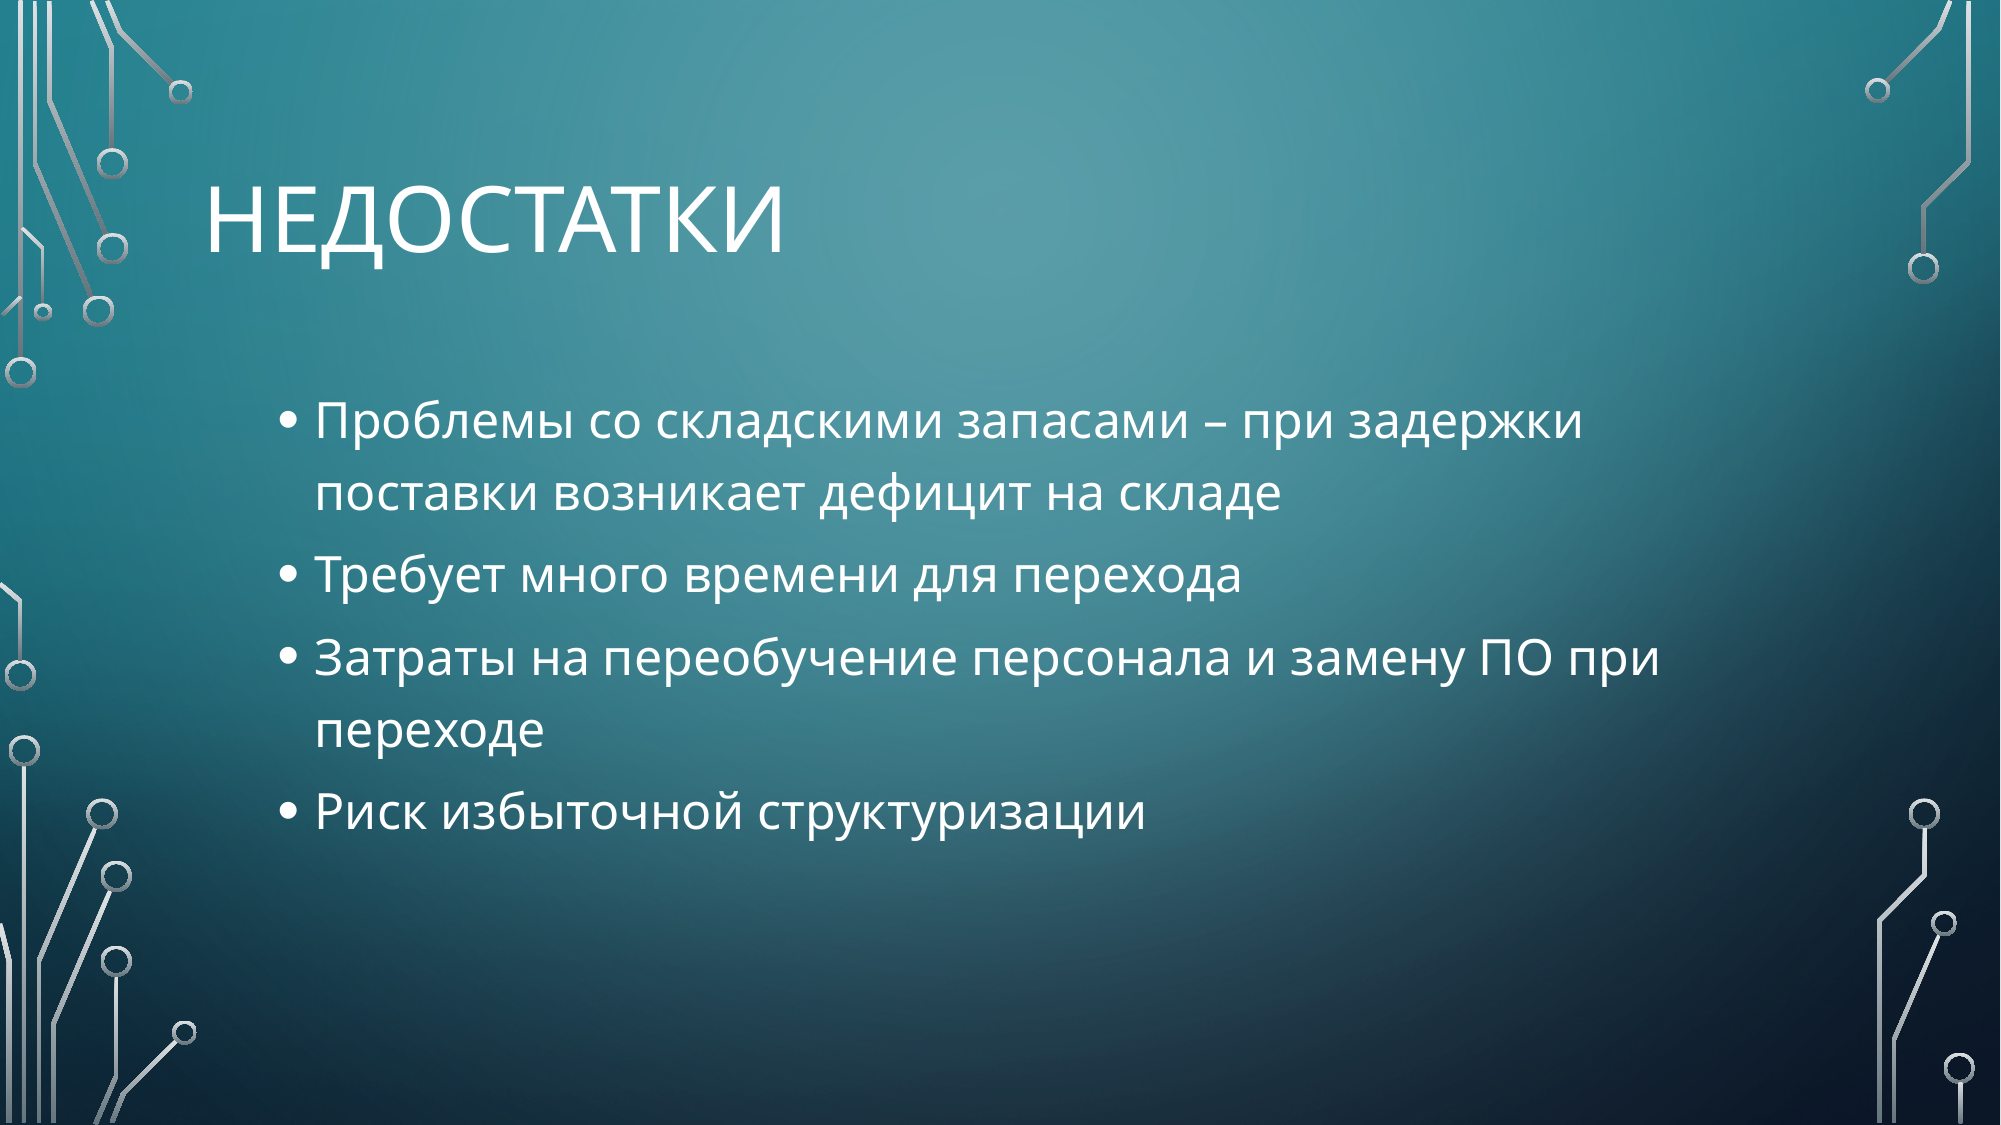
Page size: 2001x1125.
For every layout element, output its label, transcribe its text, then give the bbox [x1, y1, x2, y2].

list Проблемы со складскими запасами – при задержки поставки возникает дефицит на складе Требует много времени для перехода Затраты на переобучение персонала и замену ПО при переходе Риск избыточной структуризации [187, 369, 1813, 950]
title Недостатки [187, 101, 1813, 344]
